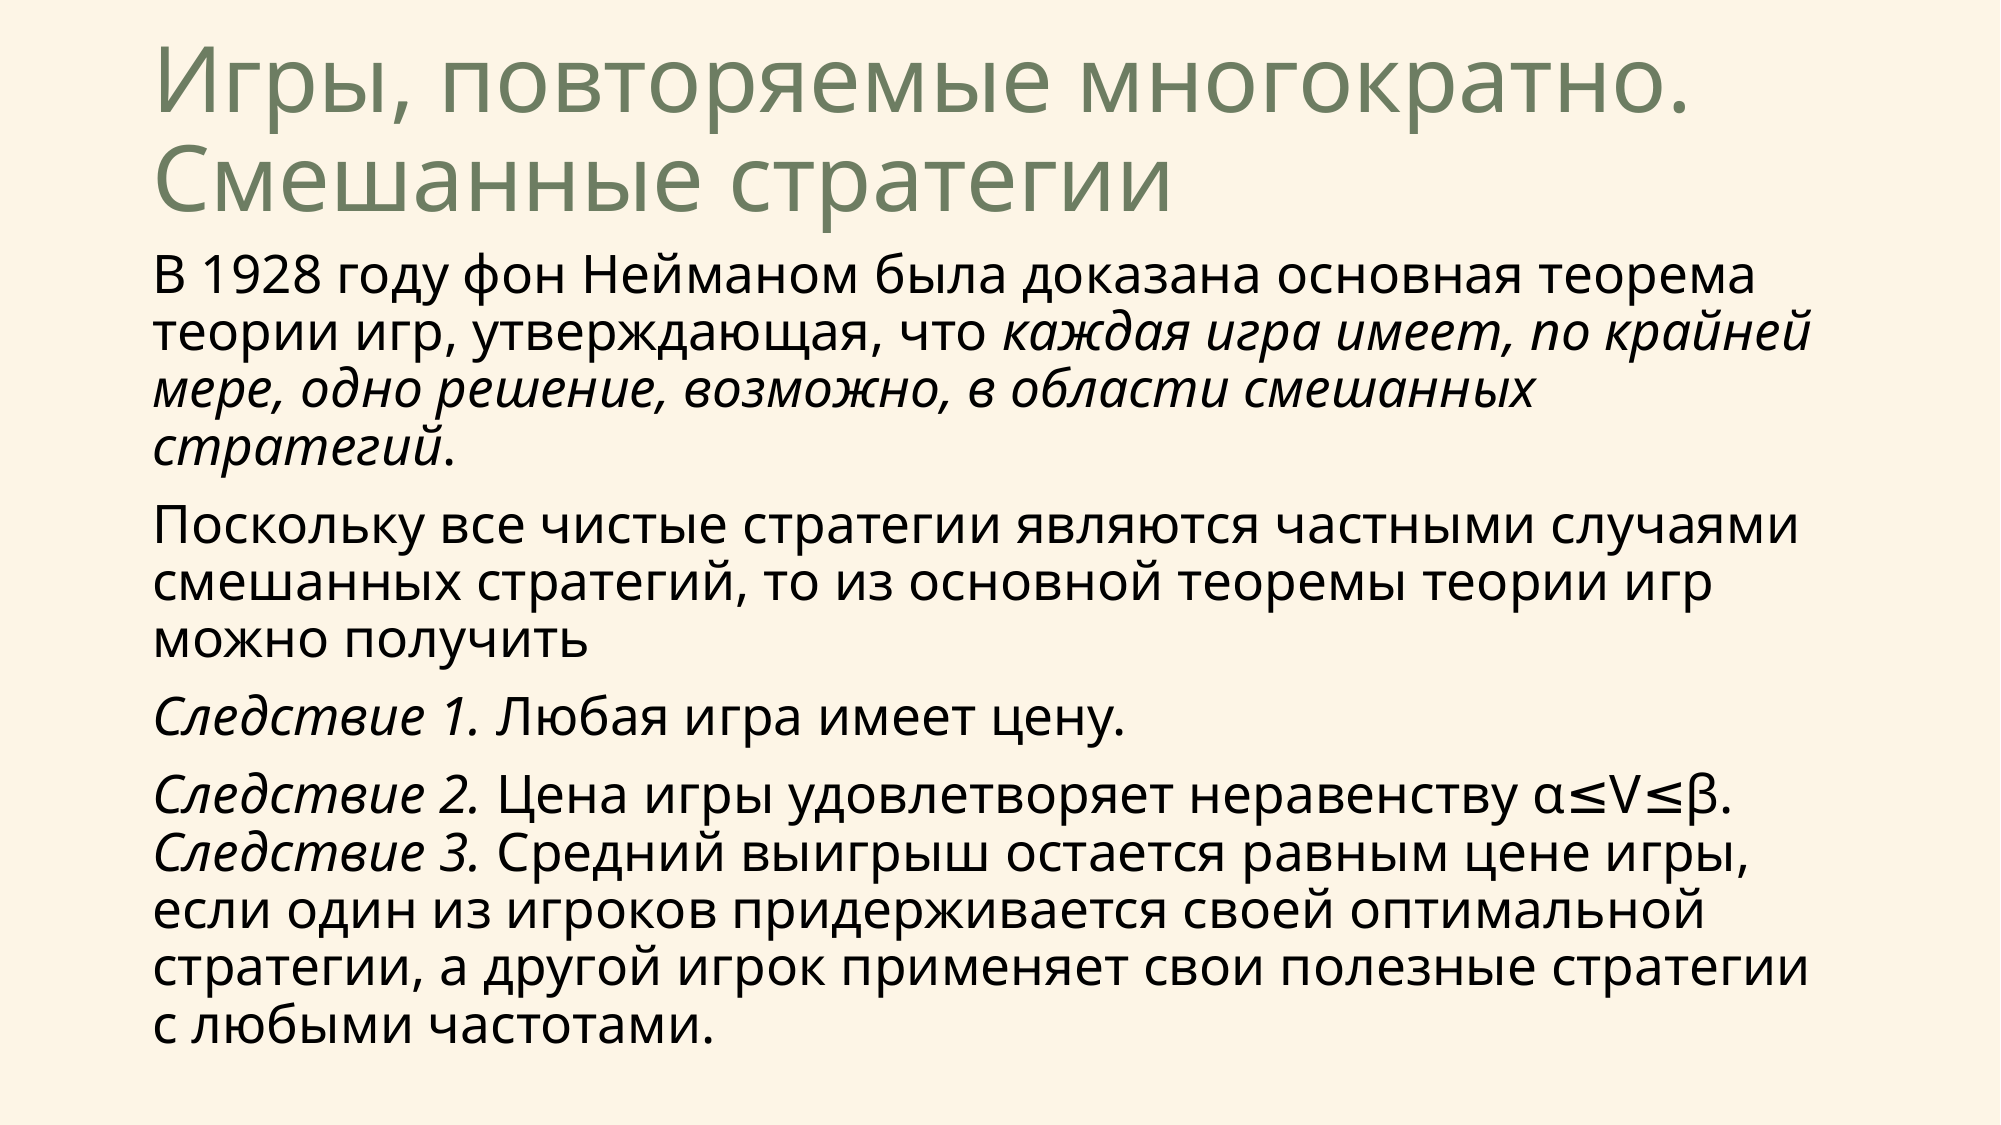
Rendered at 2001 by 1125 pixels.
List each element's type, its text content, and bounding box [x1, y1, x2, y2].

title Игры, повторяемые многократно. Смешанные стратегии [137, 24, 1863, 239]
list В 1928 году фон Нейманом была доказана основная теорема теории игр, утверждающая, что каждая игра имеет, по крайней мере, одно решение, возможно, в области смешанных стратегий. Поскольку все чистые стратегии являются частными случаями смешанных стратегий, то из основной теоремы теории игр можно получить Следствие 1. Любая игра имеет цену. Следствие 2. Цена игры удовлетворяет неравенству α≤V≤β. Следствие 3. Средний выигрыш остается равным цене игры, если один из игроков придерживается своей оптимальной стратегии, а другой игрок применяет свои полезные стратегии с любыми частотами. [137, 239, 1863, 1064]
